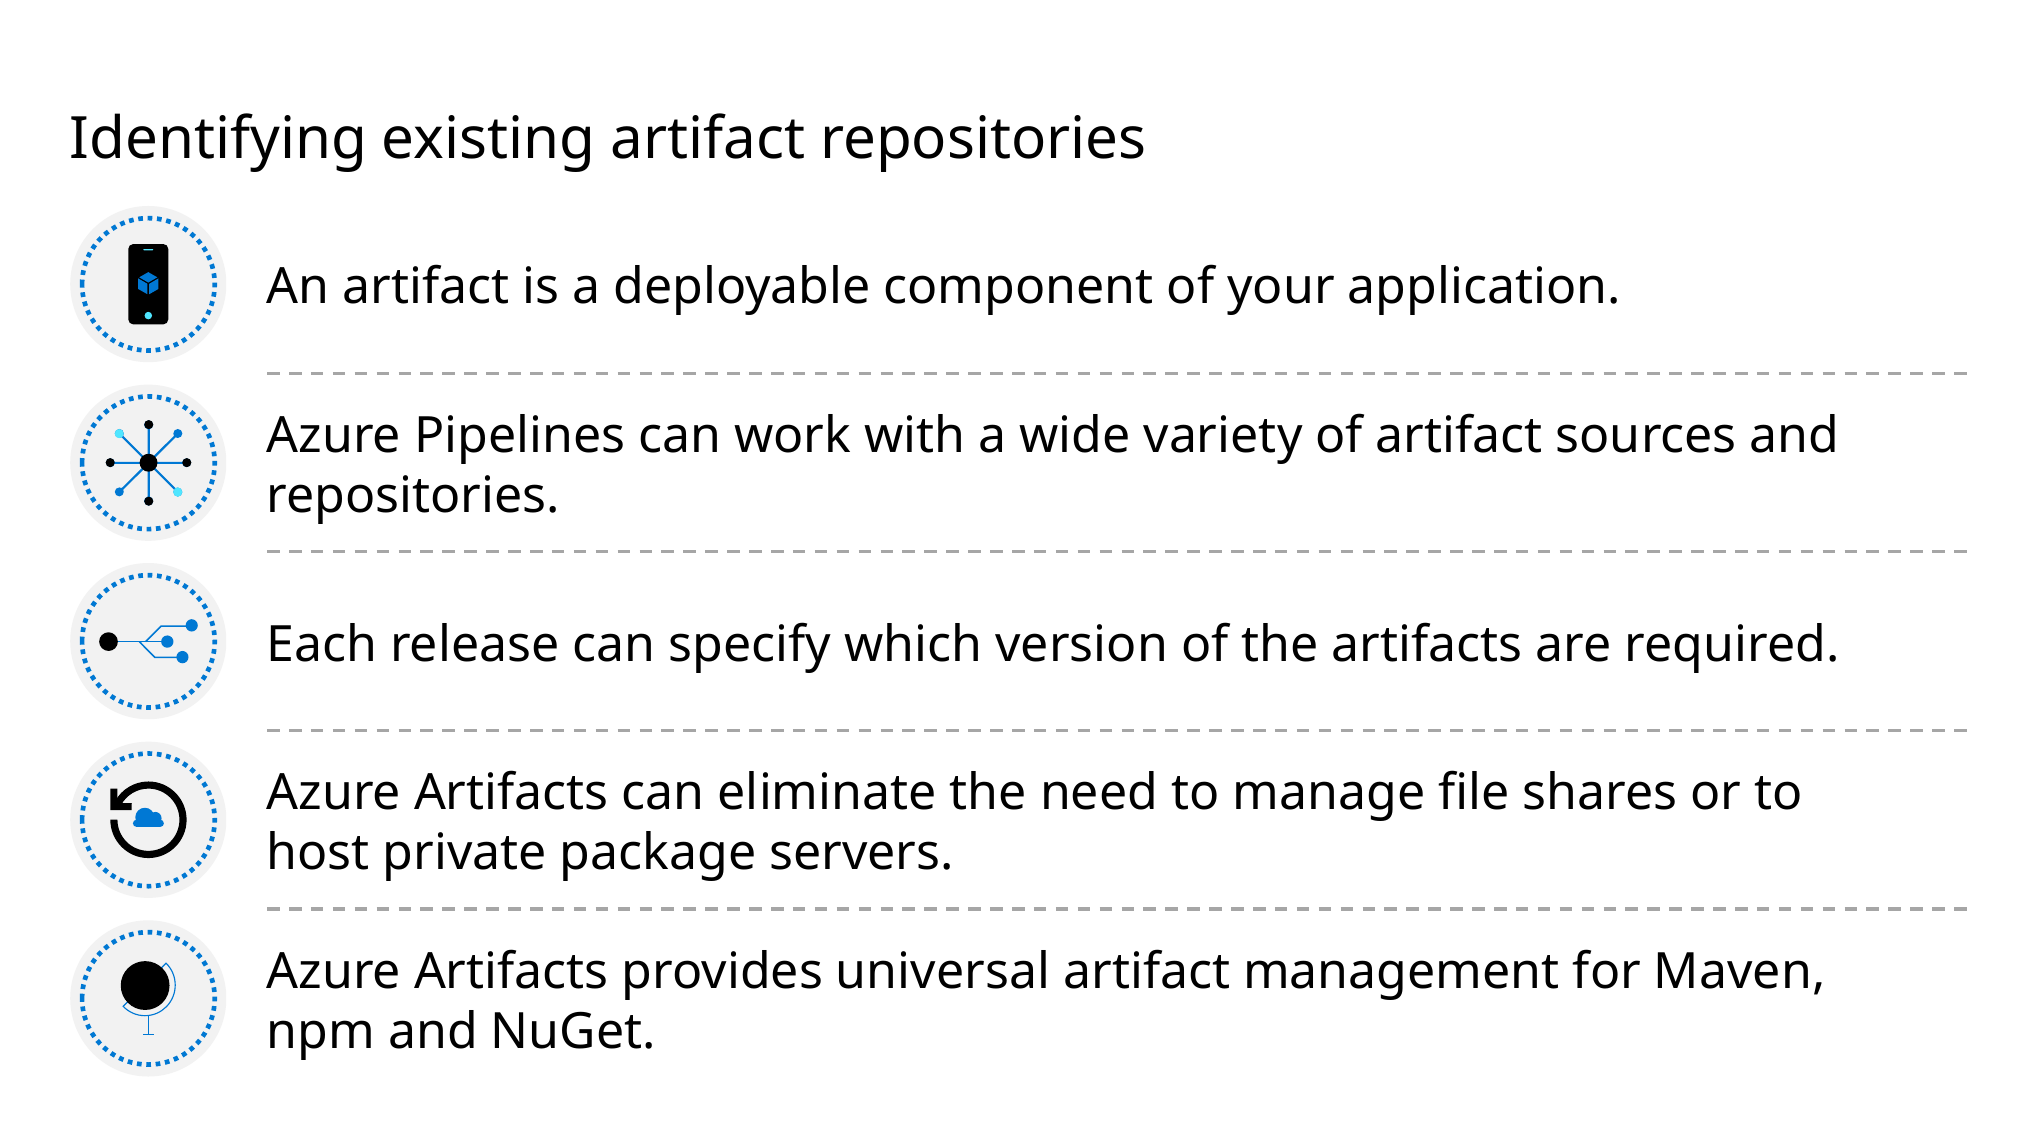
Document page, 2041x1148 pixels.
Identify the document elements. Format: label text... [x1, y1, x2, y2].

title Identifying existing artifact repositories [70, 103, 1969, 172]
text_box Azure Pipelines can work with a wide variety of artifact sources and repositories. [266, 402, 1970, 523]
text_box Azure Artifacts can eliminate the need to manage file shares or to host private package servers. [266, 759, 1970, 881]
text_box Azure Artifacts provides universal artifact management for Maven, npm and NuGet. [266, 937, 1970, 1059]
picture [69, 384, 227, 541]
picture [69, 562, 227, 720]
text_box An artifact is a deployable component of your application. [266, 253, 1970, 315]
picture [69, 205, 227, 363]
picture [69, 919, 227, 1077]
picture [69, 741, 227, 898]
text_box Each release can specify which version of the artifacts are required. [266, 610, 1970, 672]
